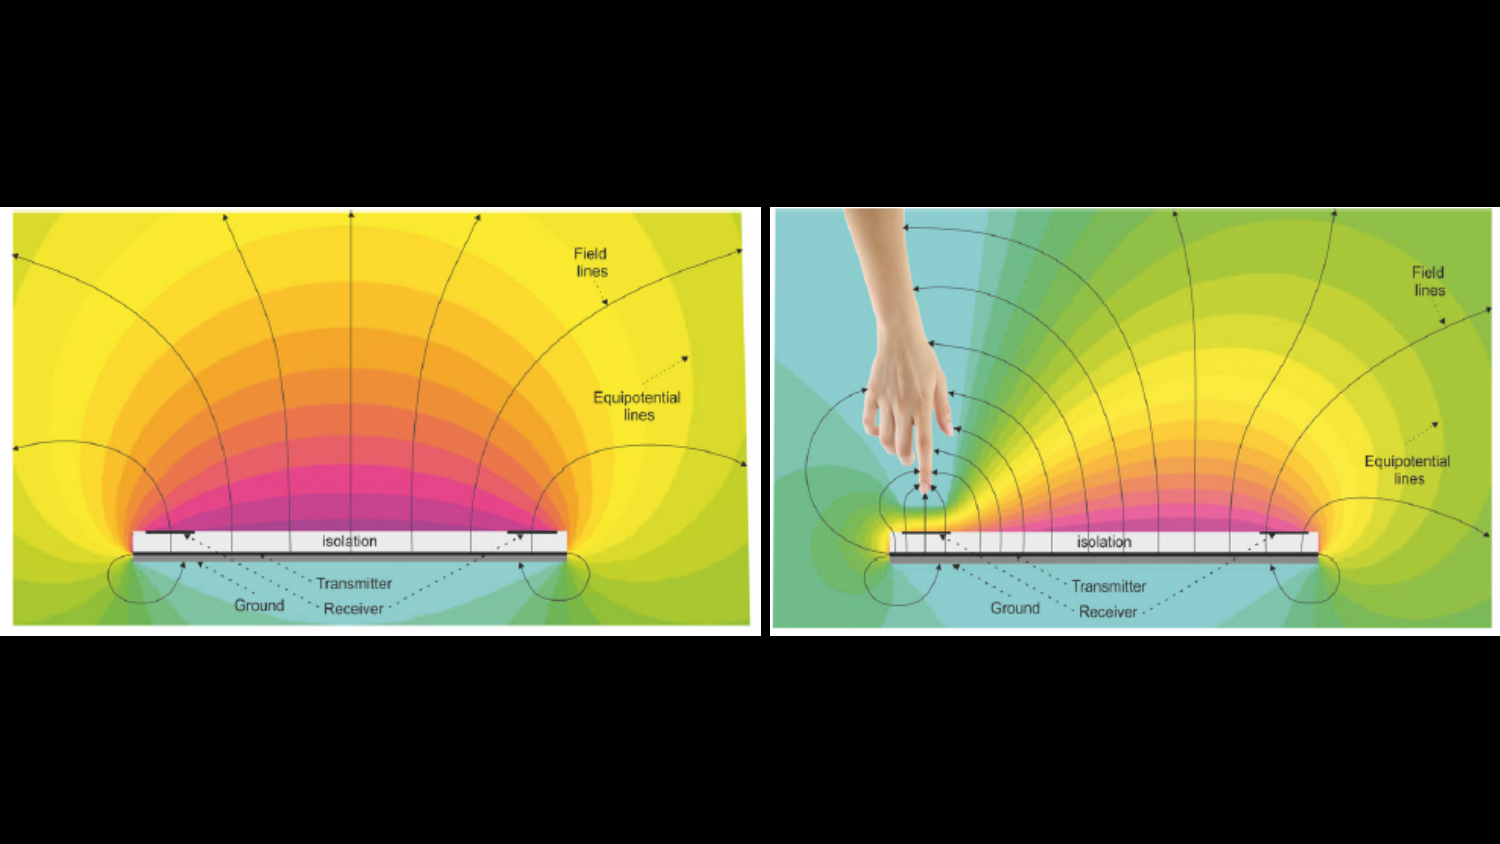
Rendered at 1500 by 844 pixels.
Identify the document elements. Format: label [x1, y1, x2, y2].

picture [0, 207, 762, 637]
picture [770, 207, 1500, 637]
